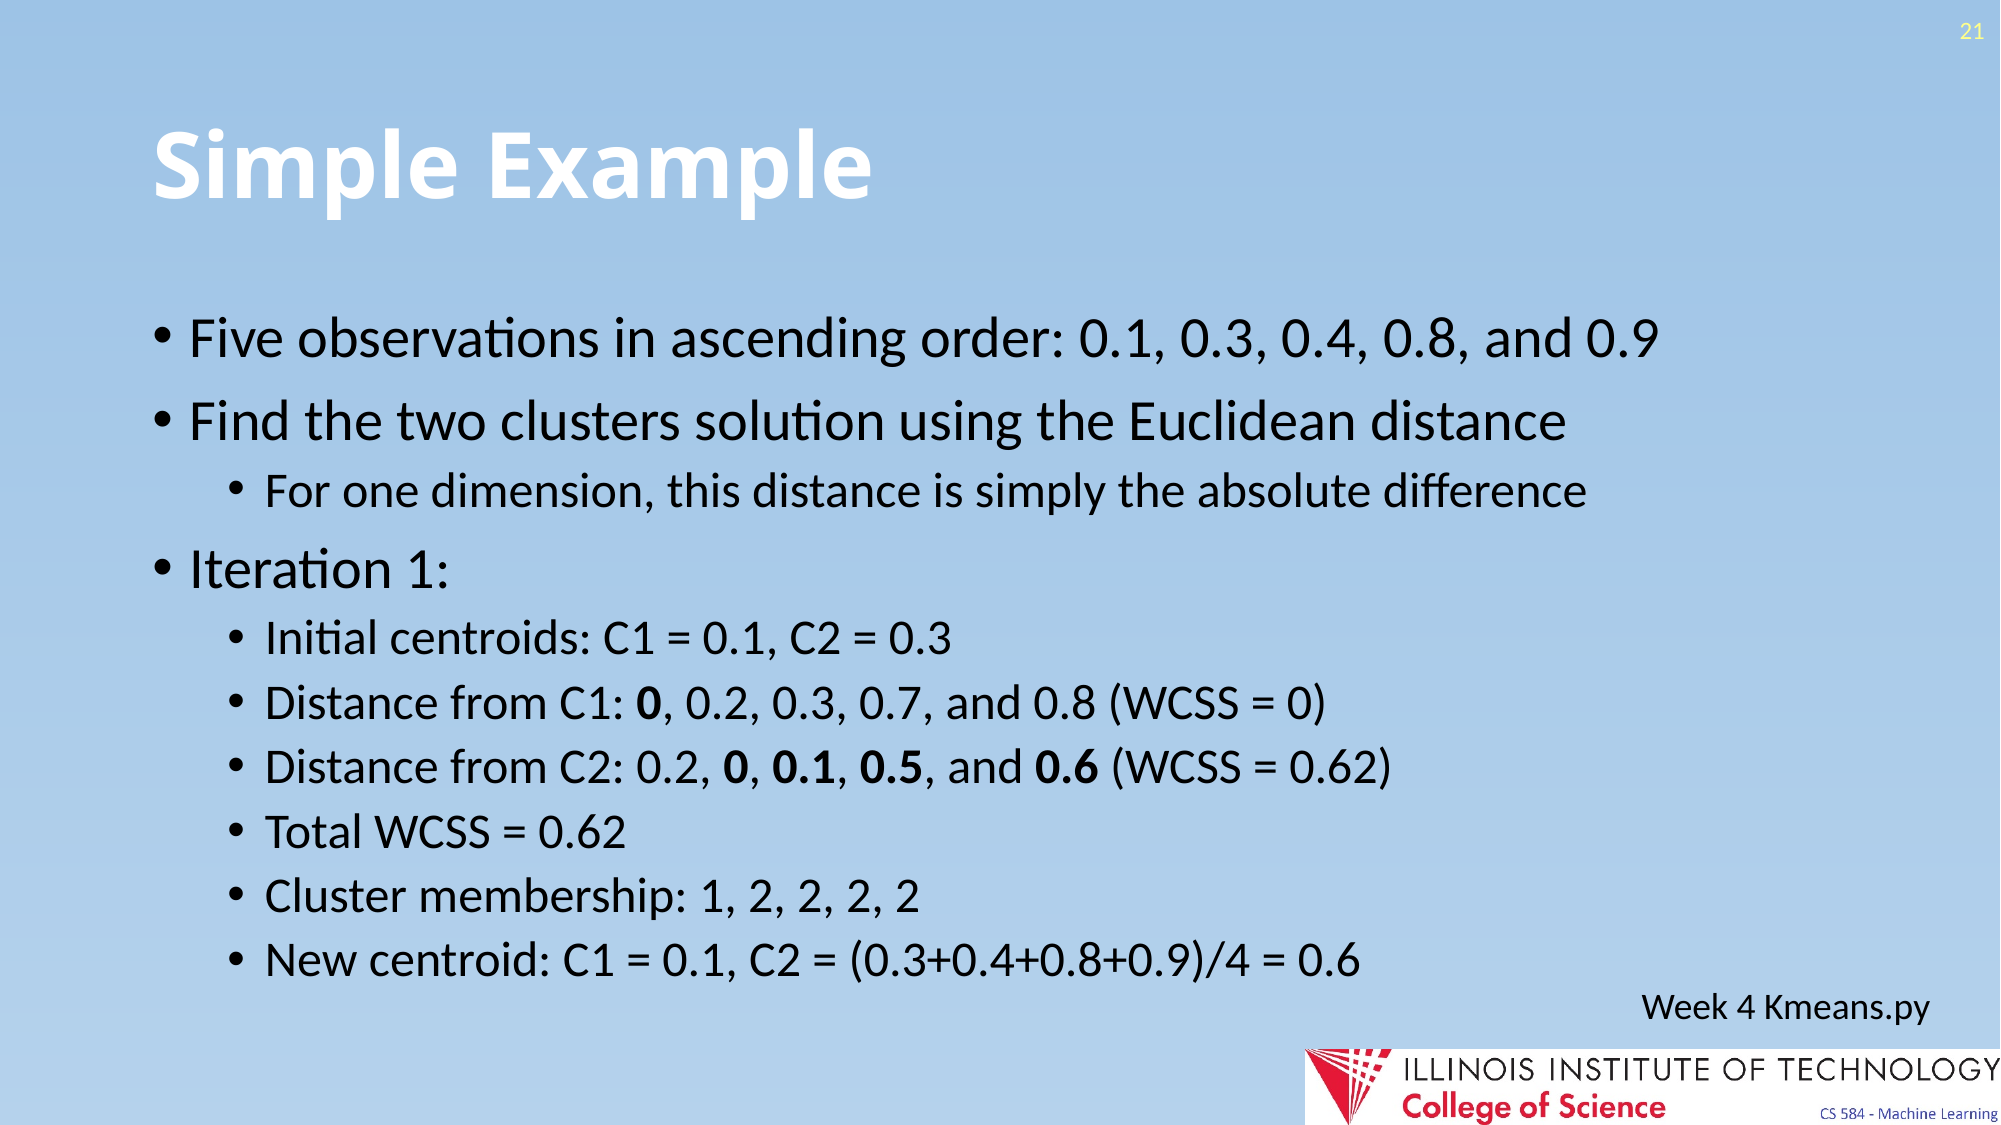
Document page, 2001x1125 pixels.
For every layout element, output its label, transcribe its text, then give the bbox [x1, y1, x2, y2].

title Simple Example [137, 59, 1863, 278]
picture [1305, 1049, 2000, 1125]
slide_number 21 [1550, 0, 2000, 60]
text_box Week 4 Kmeans.py [1551, 974, 1946, 1035]
list Five observations in ascending order: 0.1, 0.3, 0.4, 0.8, and 0.9 Find the two clusters solution using the Euclidean distance For one dimension, this distance is simply the absolute difference Iteration 1: Initial centroids: C1 = 0.1, C2 = 0.3 Distance from C1: 0, 0.2, 0.3, 0.7, and 0.8 (WCSS = 0) Distance from C2: 0.2, 0, 0.1, 0.5, and 0.6 (WCSS = 0.62) Total WCSS = 0.62 Cluster membership: 1, 2, 2, 2, 2 New centroid: C1 = 0.1, C2 = (0.3+0.4+0.8+0.9)/4 = 0.6 [137, 299, 1863, 1014]
